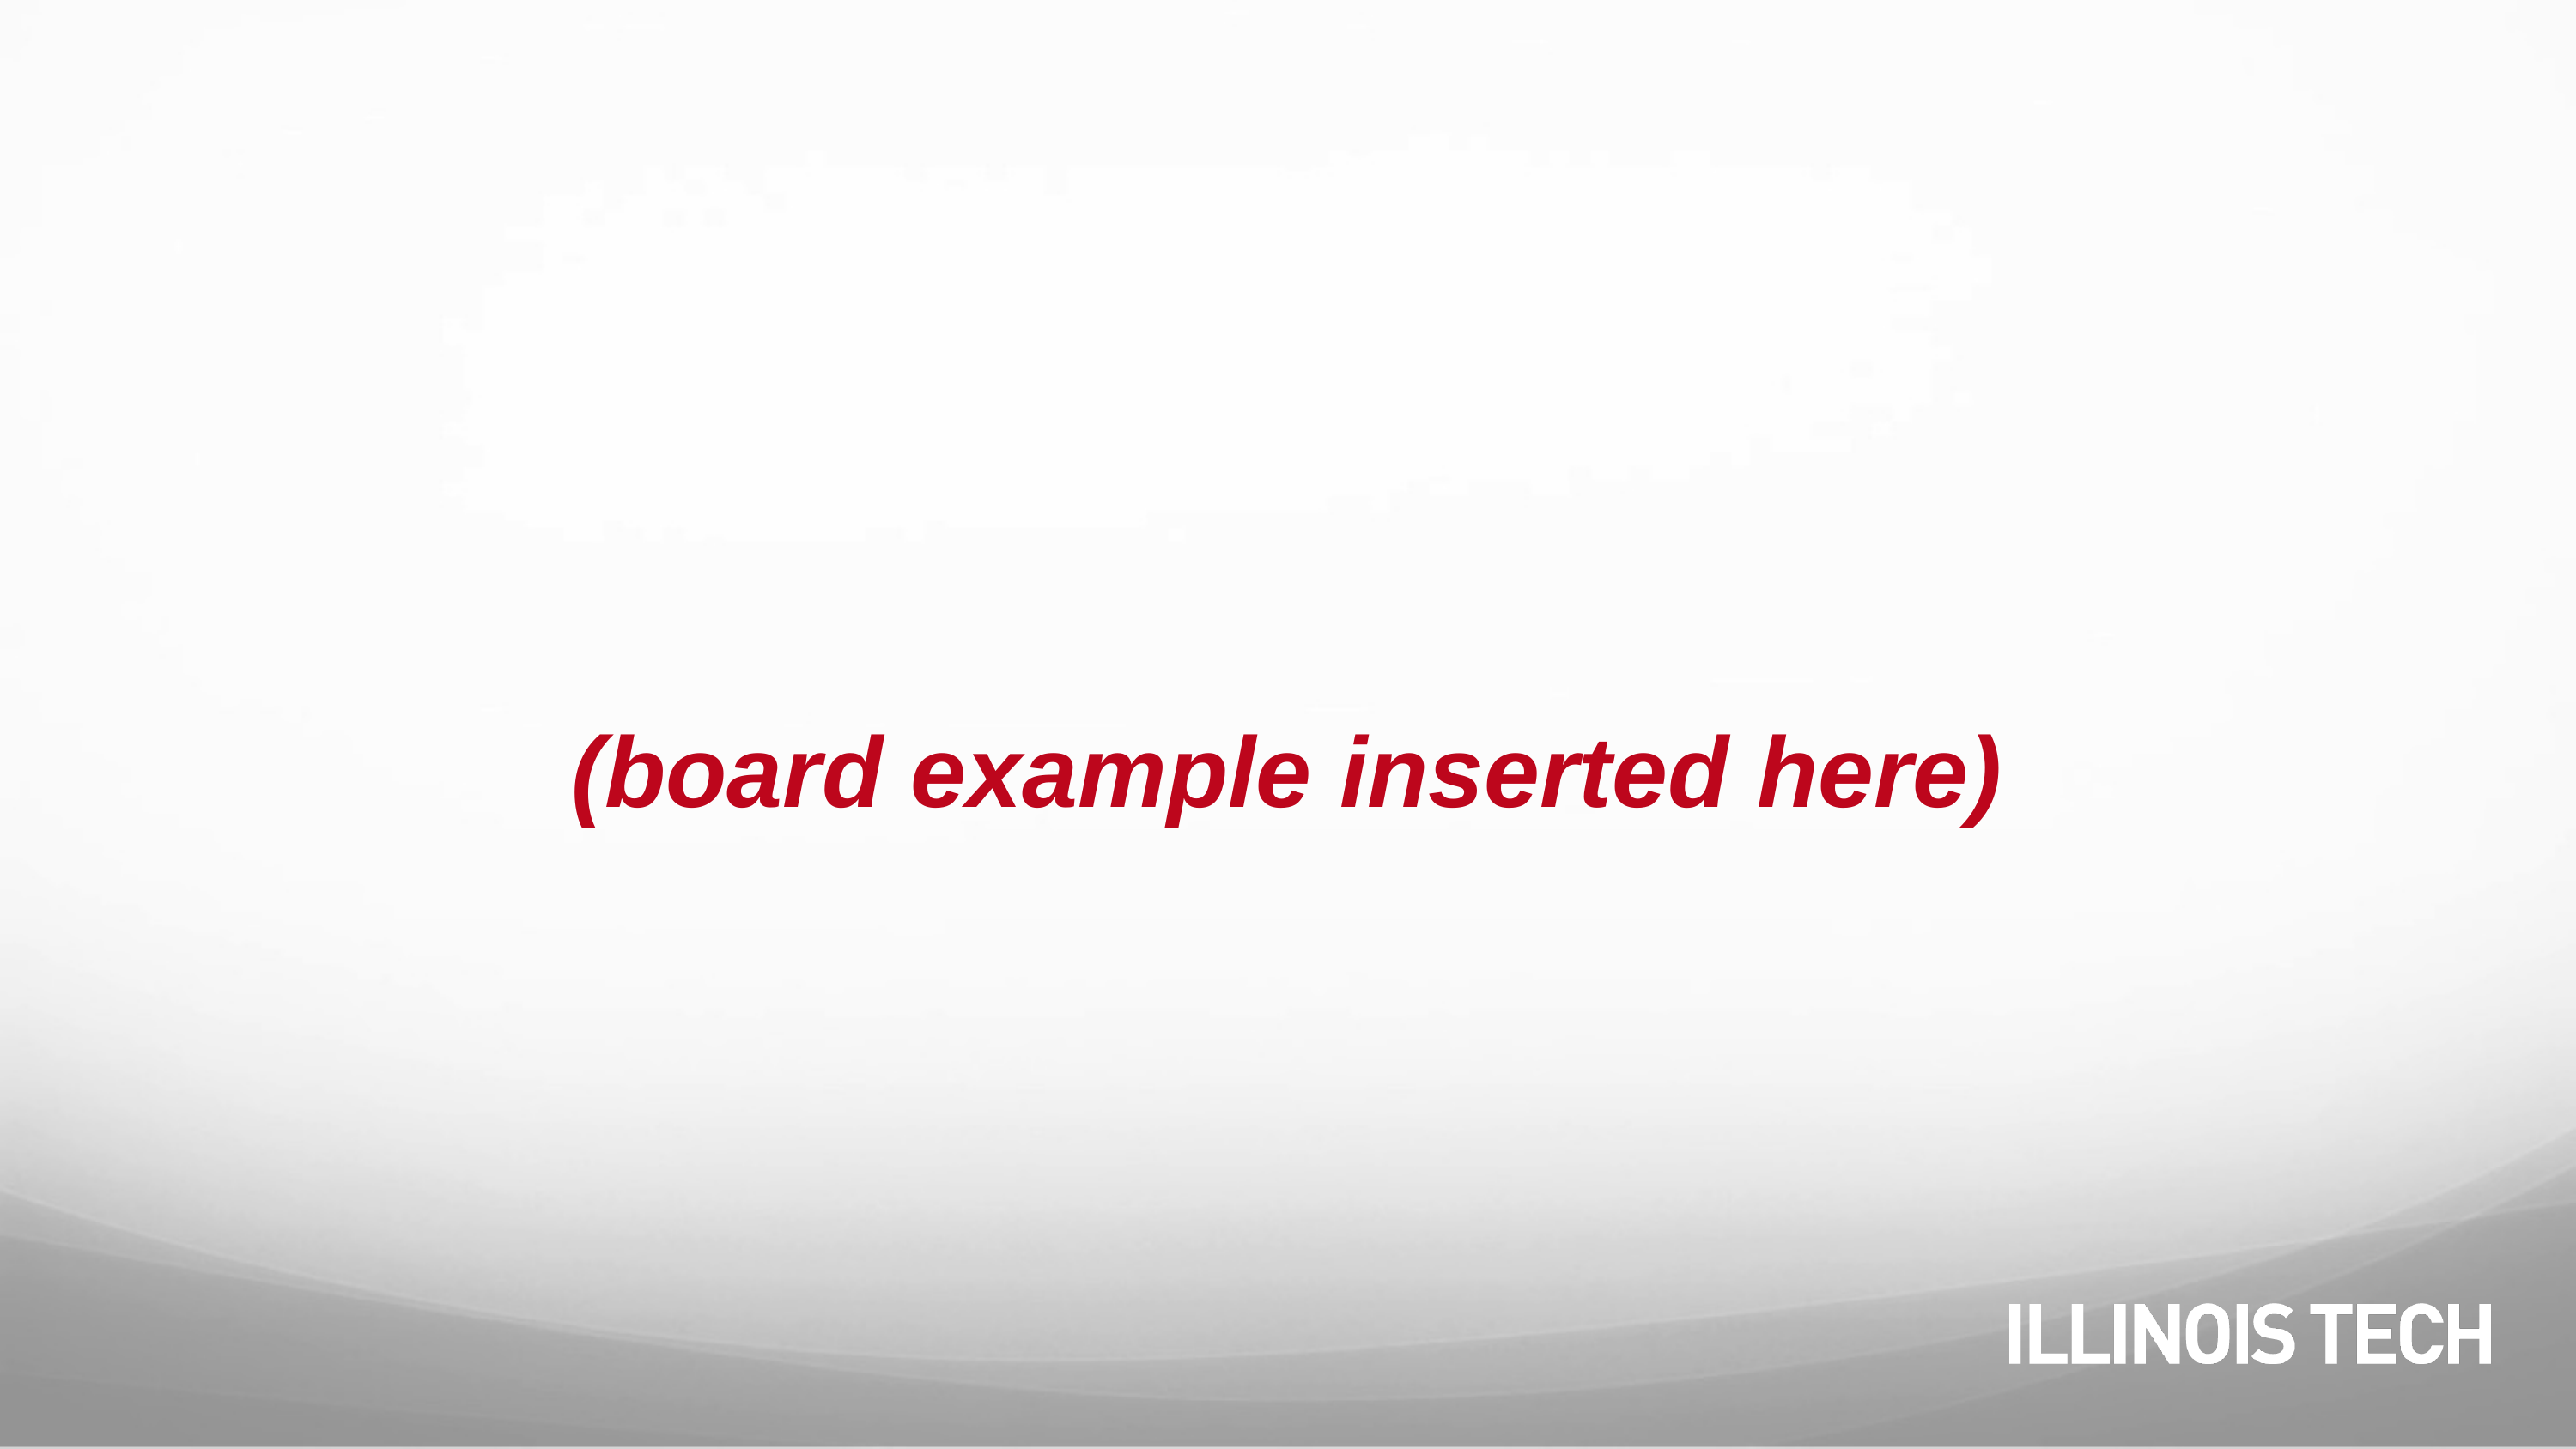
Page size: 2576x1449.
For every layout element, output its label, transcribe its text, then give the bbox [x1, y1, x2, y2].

picture [0, 0, 2576, 1449]
text_box (board example inserted here) [155, 615, 2421, 834]
